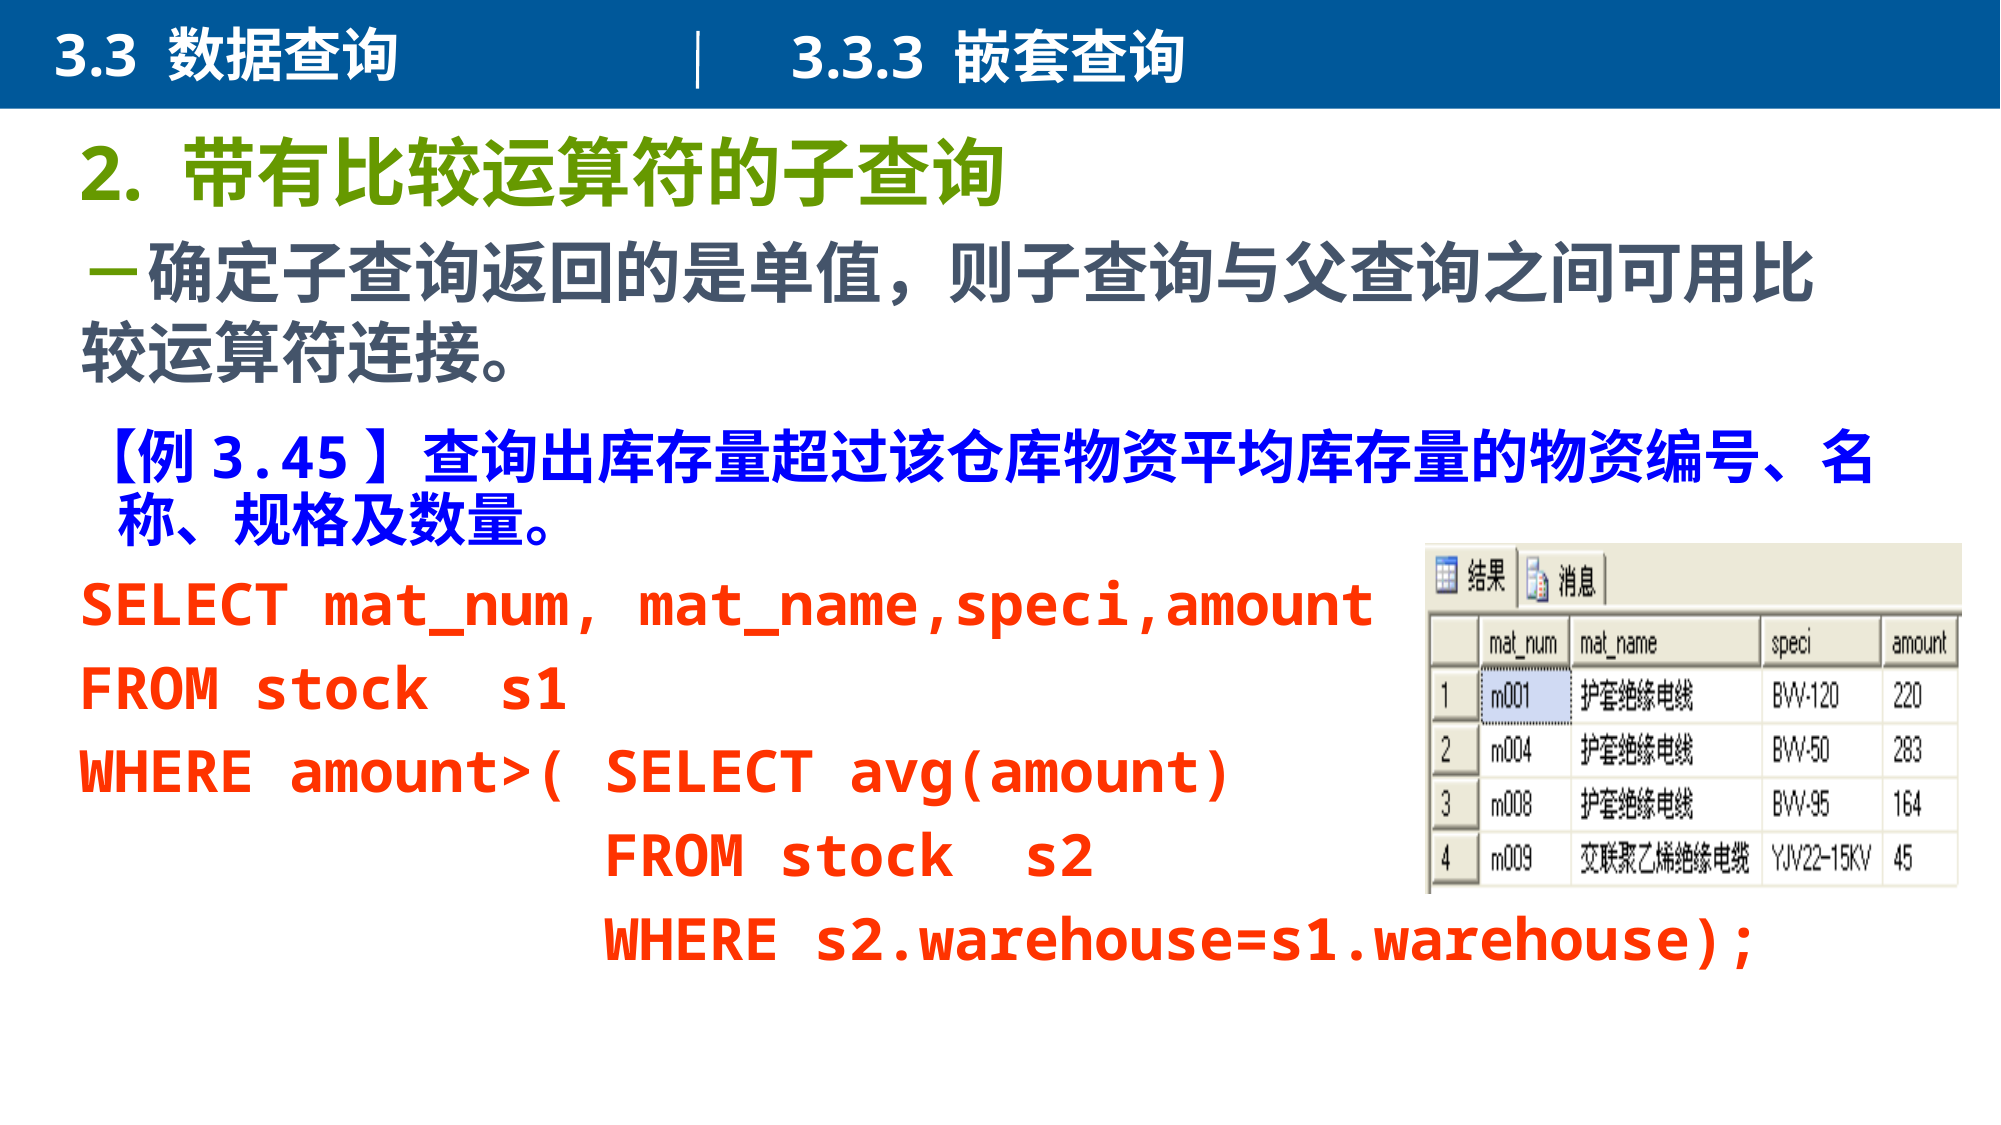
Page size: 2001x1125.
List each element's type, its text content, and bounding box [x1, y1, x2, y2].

text_box 【例3.45】查询出库存量超过该仓库物资平均库存量的物资编号、名称、规格及数量。 SELECT mat_num, mat_name,speci,amount FROM stock s1 WHERE amount>( SELECT avg(amount) FROM stock s2 WHERE s2.warehouse=s1.warehouse); [64, 420, 1914, 1053]
text_box 2. 带有比较运算符的子查询 [64, 118, 1178, 223]
text_box [500, 434, 547, 499]
picture [1425, 543, 1962, 894]
text_box 3.3.3 嵌套查询 [777, 12, 2000, 98]
text_box [0, 0, 2000, 109]
text_box 3.3 数据查询 [40, 10, 870, 96]
text_box －确定子查询返回的是单值，则子查询与父查询之间可用比较运算符连接。 [66, 223, 1867, 386]
